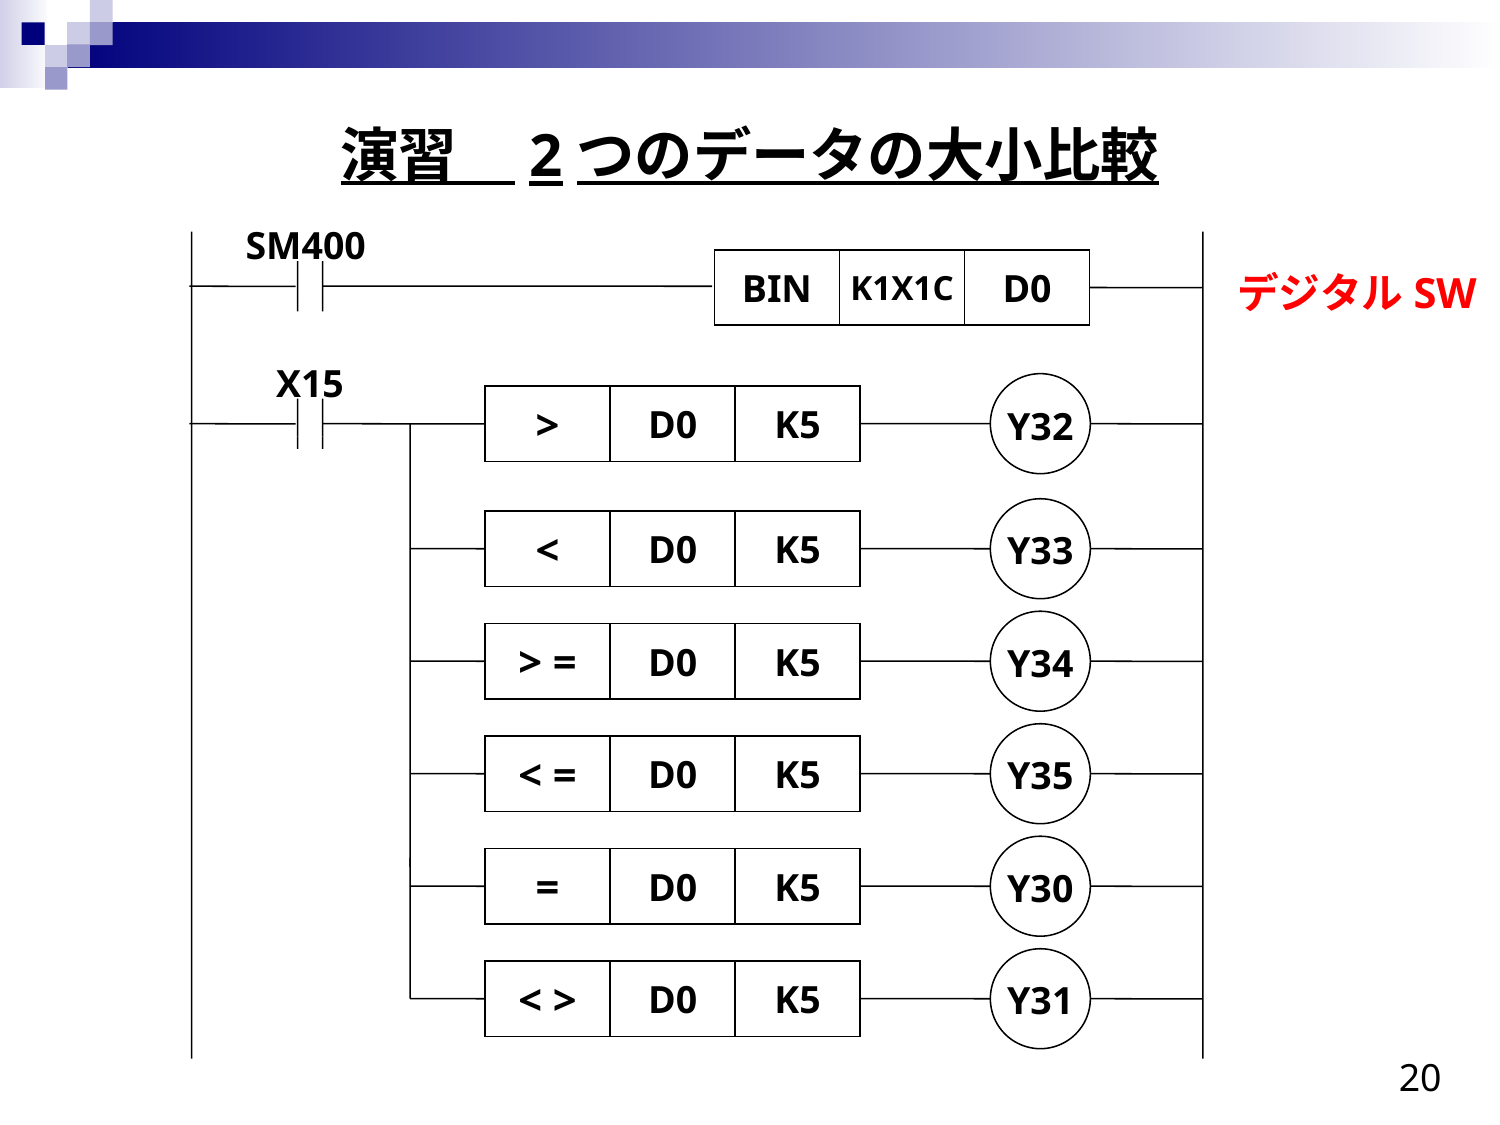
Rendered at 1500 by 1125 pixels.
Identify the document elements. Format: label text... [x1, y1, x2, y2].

text_box K5 [736, 961, 861, 1037]
text_box [1004, 808, 1077, 824]
text_box Y32 [1002, 392, 1078, 458]
text_box = [485, 848, 610, 924]
text_box K5 [736, 623, 861, 699]
text_box > = [485, 623, 610, 699]
text_box [990, 373, 1091, 457]
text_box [297, 398, 323, 450]
text_box K5 [736, 848, 861, 924]
text_box D0 [610, 736, 736, 812]
text_box [990, 836, 1091, 937]
text_box K5 [736, 511, 861, 587]
text_box Y30 [1002, 854, 1078, 920]
text_box < > [485, 961, 610, 1037]
text_box [1004, 1033, 1077, 1049]
text_box D0 [610, 623, 736, 699]
text_box [990, 723, 1091, 807]
text_box Y35 [1002, 742, 1078, 808]
text_box [1004, 583, 1077, 599]
text_box D0 [610, 511, 736, 587]
text_box > [485, 386, 610, 462]
text_box < [485, 511, 610, 587]
text_box [1004, 458, 1077, 474]
text_box D0 [965, 249, 1090, 326]
text_box SM400 [230, 219, 381, 270]
text_box D0 [610, 848, 736, 924]
text_box K5 [736, 386, 861, 462]
text_box デジタルSW [1222, 267, 1489, 318]
text_box D0 [610, 961, 736, 1037]
text_box D0 [610, 386, 736, 462]
text_box K1X1C [839, 249, 965, 326]
text_box [990, 611, 1091, 712]
text_box Y34 [1002, 629, 1078, 695]
slide_number 20 [1340, 1034, 1500, 1125]
text_box 演習 2つのデータの大小比較 [106, 111, 1394, 196]
text_box Y33 [1002, 517, 1078, 583]
text_box Y31 [1002, 967, 1078, 1033]
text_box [297, 260, 323, 312]
text_box < = [485, 736, 610, 812]
text_box BIN [714, 249, 839, 326]
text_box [409, 423, 423, 999]
text_box [990, 498, 1091, 582]
text_box X15 [235, 357, 386, 408]
text_box K5 [736, 736, 861, 812]
text_box [990, 948, 1091, 1032]
